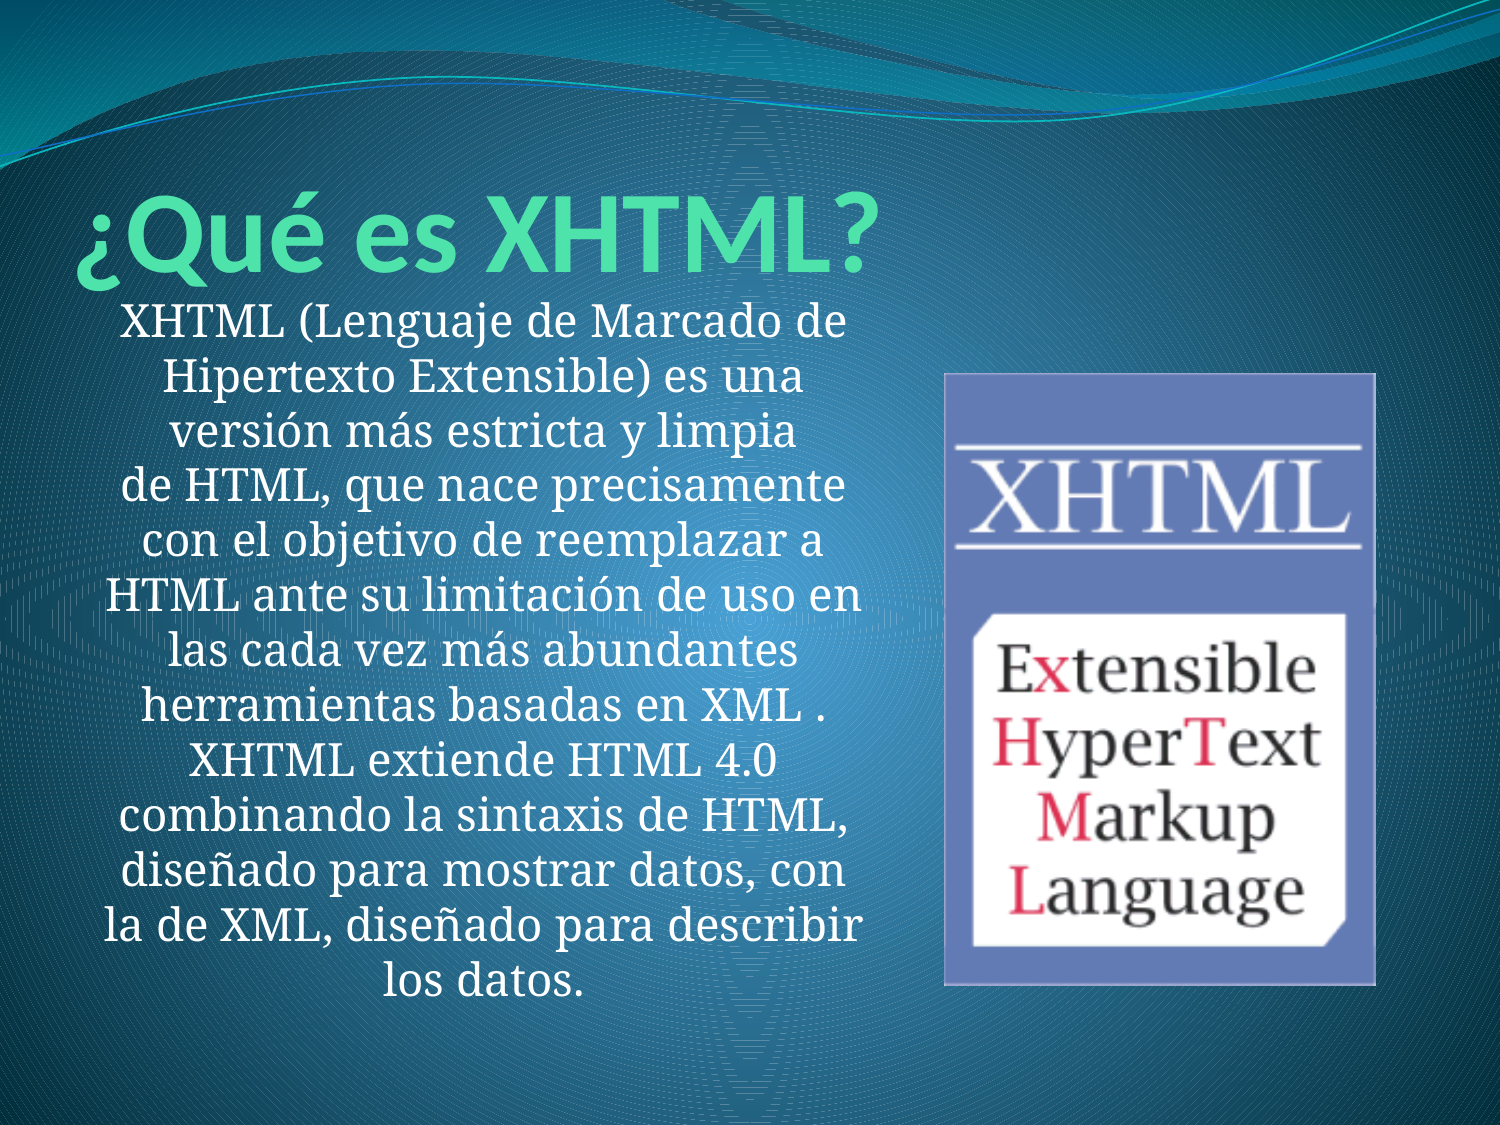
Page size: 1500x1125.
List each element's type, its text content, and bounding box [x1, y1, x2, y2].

title ¿Qué es XHTML? [53, 113, 903, 338]
picture [944, 373, 1377, 987]
list XHTML (Lenguaje de Marcado de Hipertexto Extensible) es una versión más estricta y limpia de HTML, que nace precisamente con el objetivo de reemplazar a HTML ante su limitación de uso en las cada vez más abundantes herramientas basadas en XML . XHTML extiende HTML 4.0 combinando la sintaxis de HTML, diseñado para mostrar datos, con la de XML, diseñado para describir los datos. [88, 314, 880, 1047]
